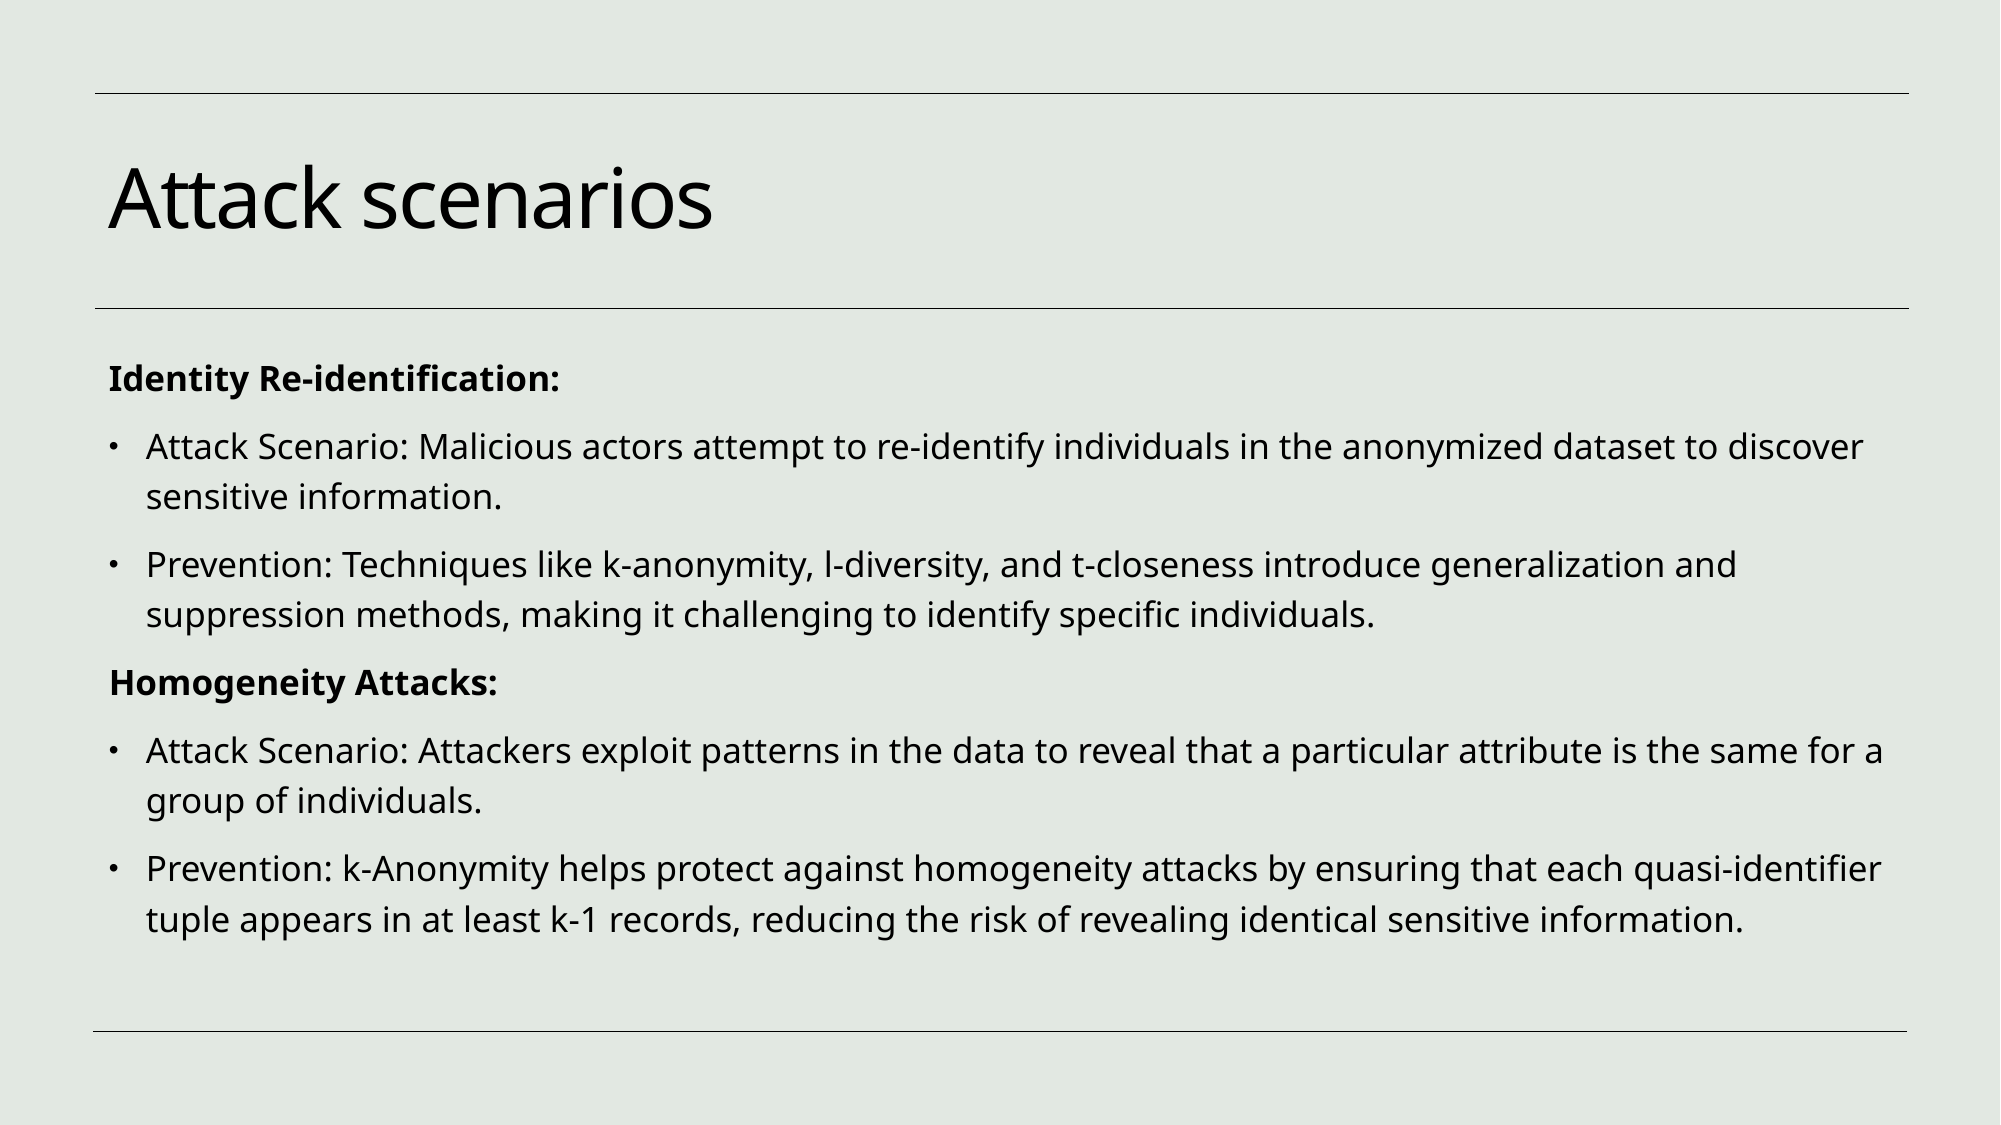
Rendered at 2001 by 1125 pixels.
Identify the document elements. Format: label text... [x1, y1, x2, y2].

title Attack scenarios [93, 113, 1907, 291]
list Identity Re-identification: Attack Scenario: Malicious actors attempt to re-identify individuals in the anonymized dataset to discover sensitive information. Prevention: Techniques like k-anonymity, l-diversity, and t-closeness introduce generalization and suppression methods, making it challenging to identify specific individuals. Homogeneity Attacks: Attack Scenario: Attackers exploit patterns in the data to reveal that a particular attribute is the same for a group of individuals. Prevention: k-Anonymity helps protect against homogeneity attacks by ensuring that each quasi-identifier tuple appears in at least k-1 records, reducing the risk of revealing identical sensitive information. [93, 340, 1908, 983]
